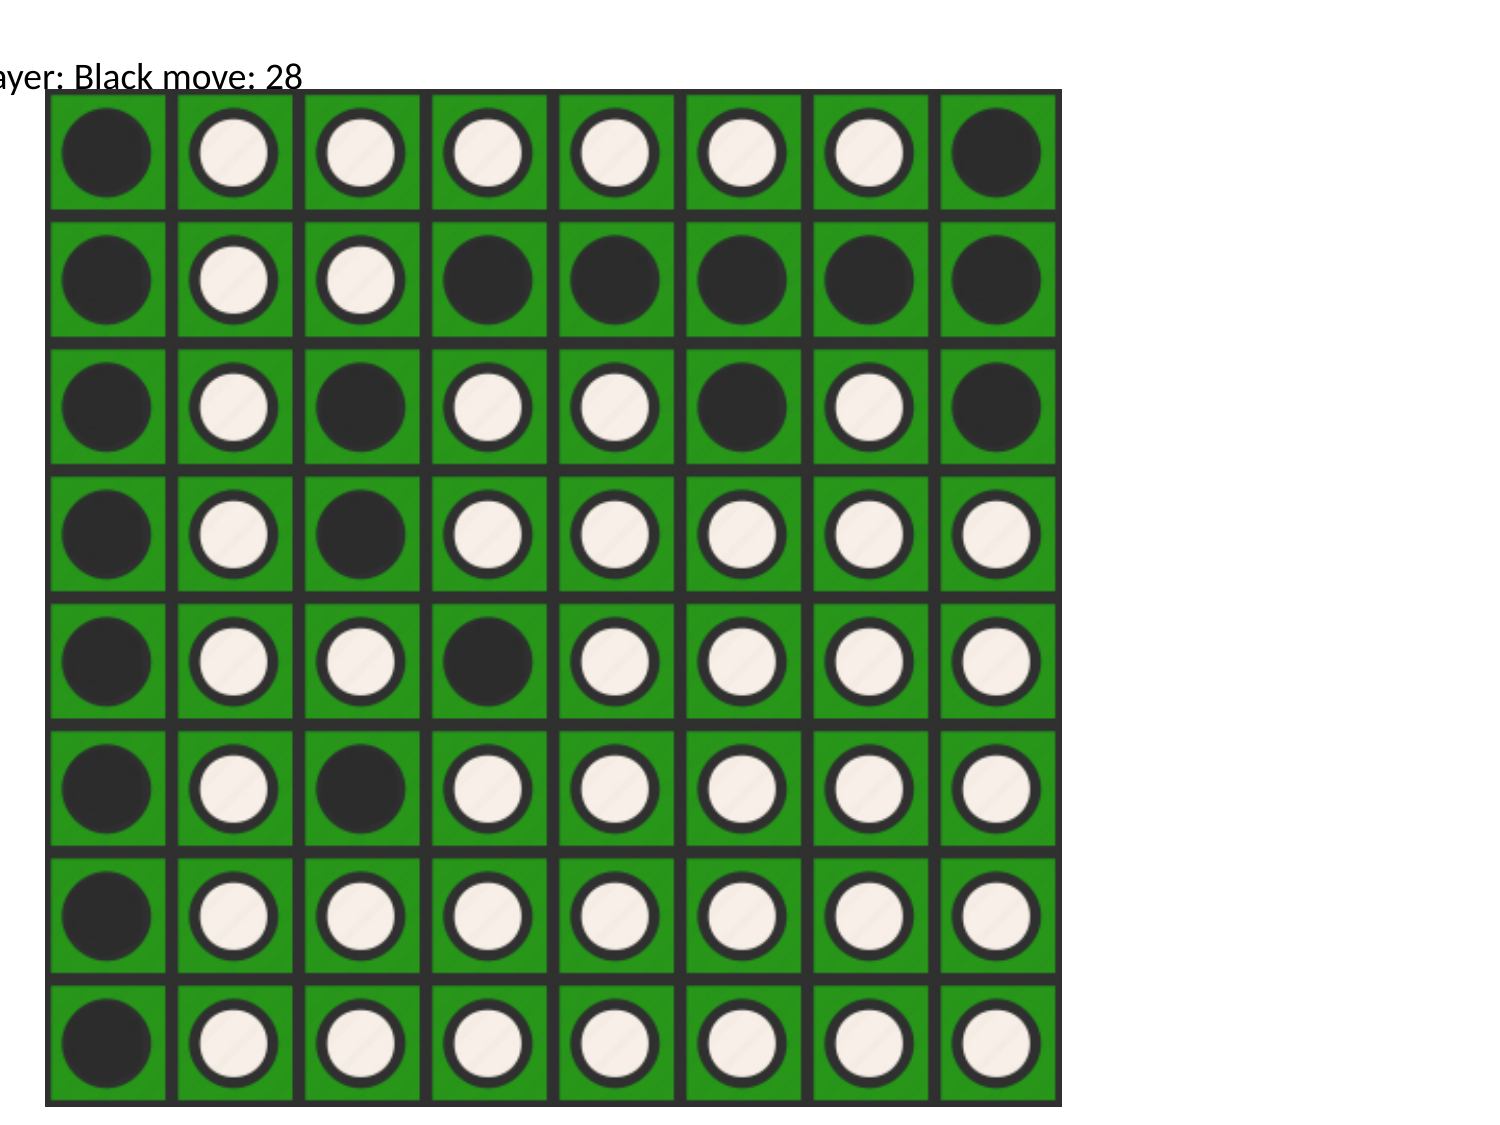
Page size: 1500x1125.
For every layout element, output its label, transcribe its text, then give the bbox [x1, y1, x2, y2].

text_box turn: 61 player: Black move: 28 [0, 44, 319, 105]
picture [44, 89, 1062, 1107]
